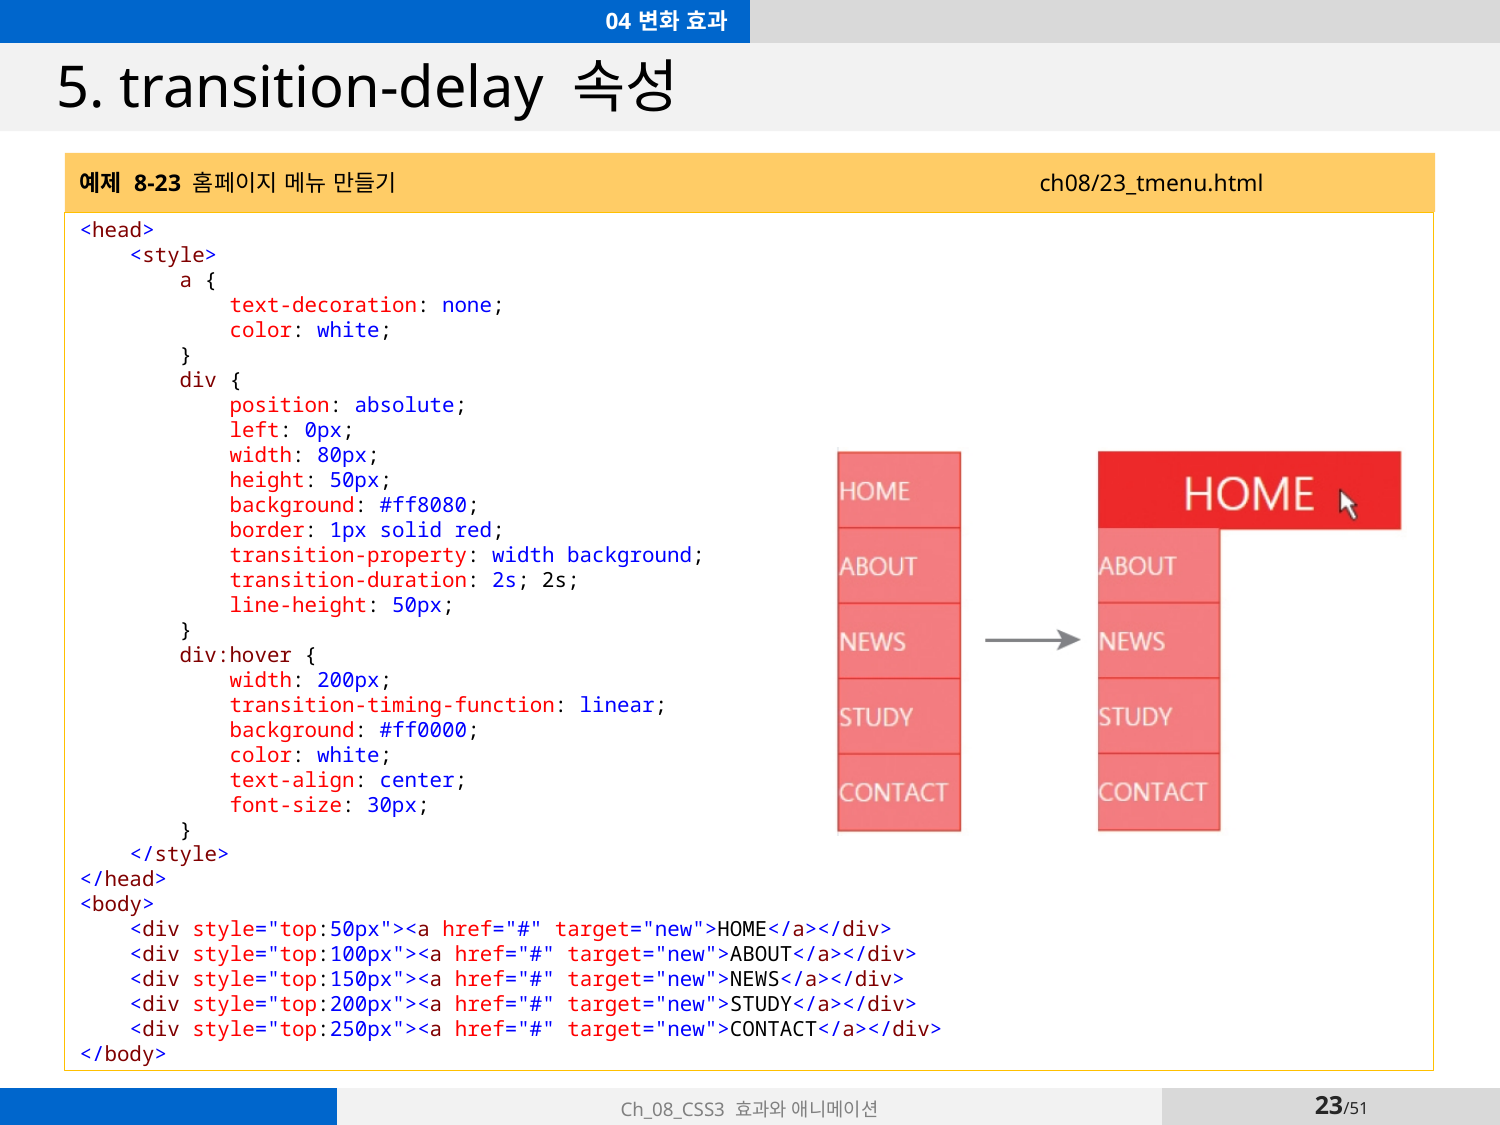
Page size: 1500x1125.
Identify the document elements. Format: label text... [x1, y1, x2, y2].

text_box <head> <style> a { text-decoration: none; color: white; } div { position: absolute; left: 0px; width: 80px; height: 50px; background: #ff8080; border: 1px solid red; transition-property: width background; transition-duration: 2s; 2s; line-height: 50px; } div:hover { width: 200px; transition-timing-function: linear; background: #ff0000; color: white; text-align: center; font-size: 30px; } </style> </head> <body> <div style="top:50px"><a href="#" target="new">HOME</a></div> <div style="top:100px"><a href="#" target="new">ABOUT</a></div> <div style="top:150px"><a href="#" target="new">NEWS</a></div> <div style="top:200px"><a href="#" target="new">STUDY</a></div> <div style="top:250px"><a href="#" target="new">CONTACT</a></div> </body> [63, 210, 1436, 1072]
picture [832, 446, 1408, 836]
text_box 04 변화 효과 [0, 0, 743, 43]
title 5. transition-delay 속성 [41, 42, 1459, 128]
text_box 예제 8-23 홈페이지 메뉴 만들기 ch08/23_tmenu.html [63, 151, 1437, 214]
